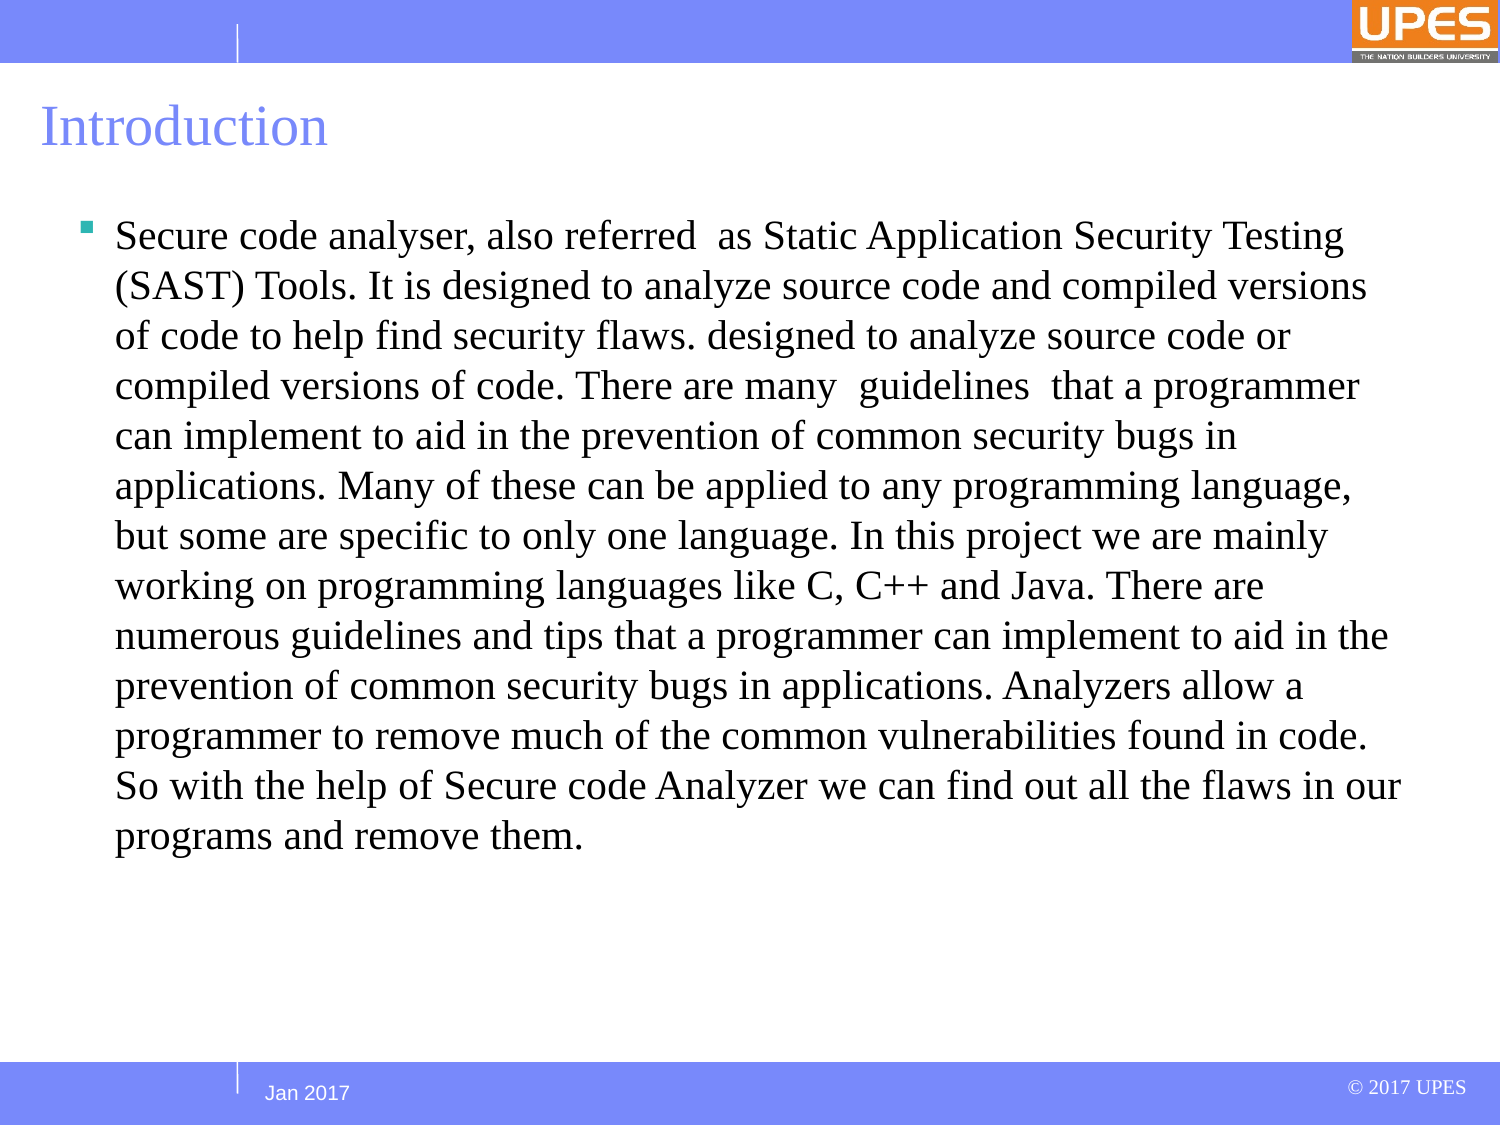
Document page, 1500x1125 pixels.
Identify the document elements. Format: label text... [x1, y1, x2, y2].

list Secure code analyser, also referred as Static Application Security Testing (SAST) Tools. It is designed to analyze source code and compiled versions of code to help find security flaws. designed to analyze source code or compiled versions of code. There are many guidelines that a programmer can implement to aid in the prevention of common security bugs in applications. Many of these can be applied to any programming language, but some are specific to only one language. In this project we are mainly working on programming languages like C, C++ and Java. There are numerous guidelines and tips that a programmer can implement to aid in the prevention of common security bugs in applications. Analyzers allow a programmer to remove much of the common vulnerabilities found in code. So with the help of Secure code Analyzer we can find out all the flaws in our programs and remove them. [62, 199, 1426, 988]
title Introduction [25, 87, 1463, 170]
picture [1352, 0, 1498, 63]
